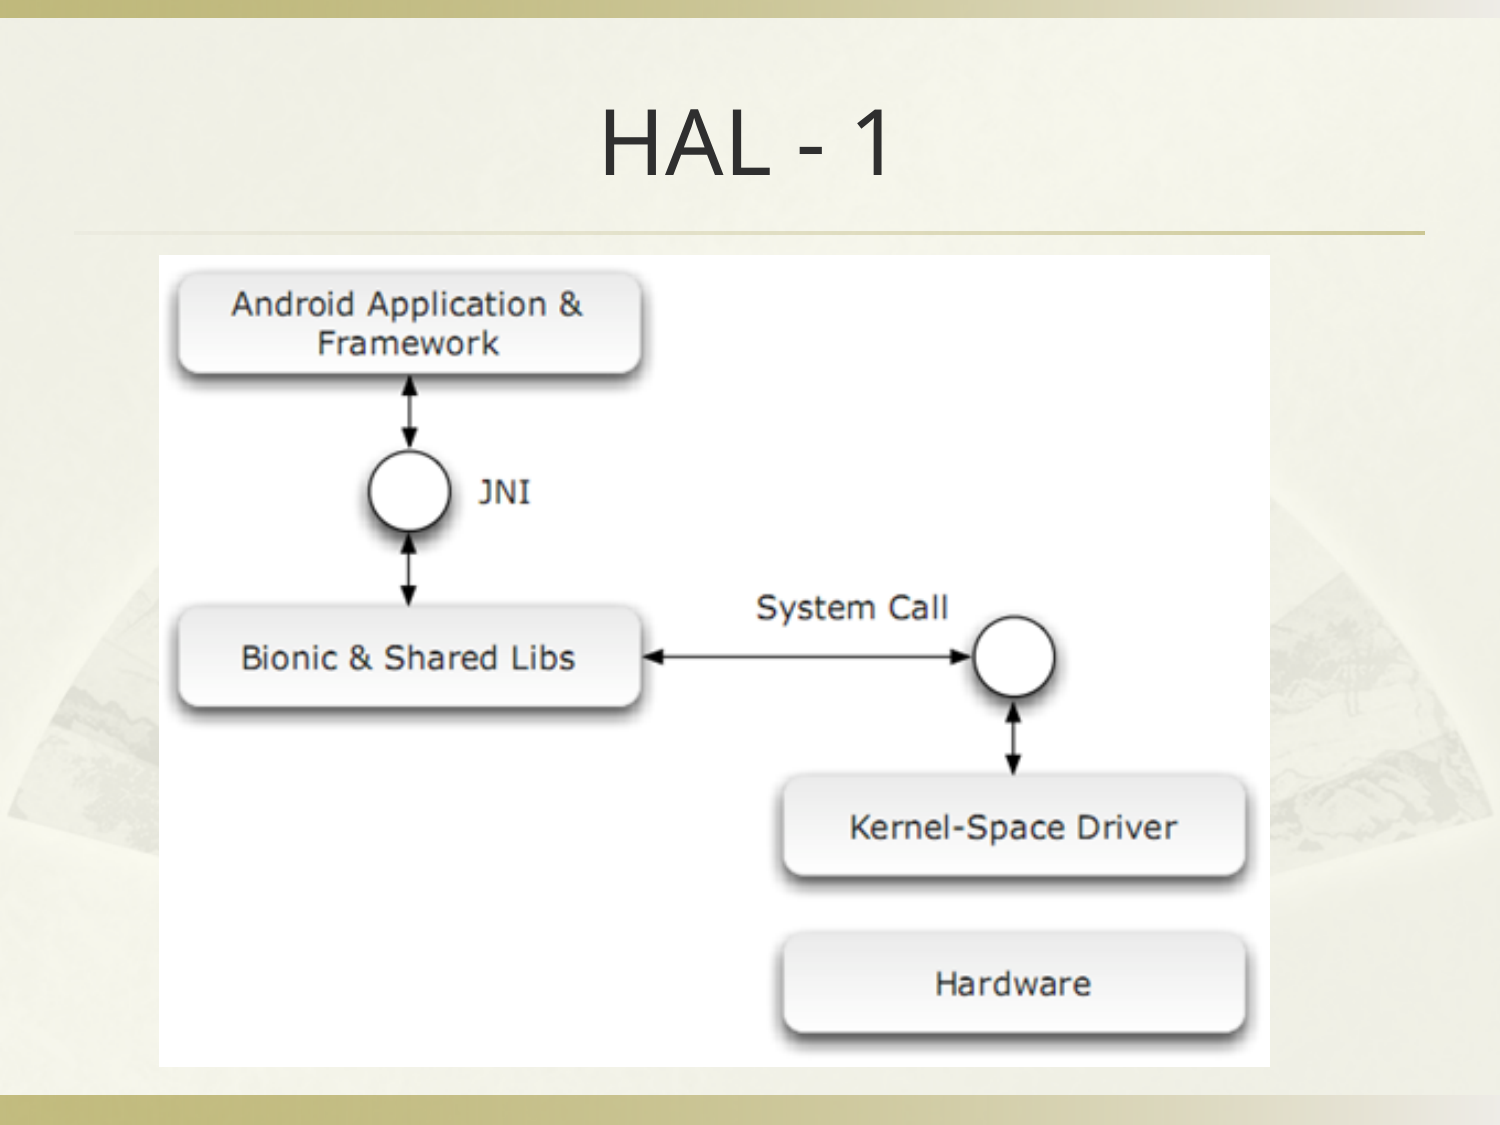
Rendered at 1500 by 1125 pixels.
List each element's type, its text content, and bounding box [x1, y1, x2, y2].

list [158, 254, 1271, 1067]
title HAL - 1 [75, 45, 1425, 233]
